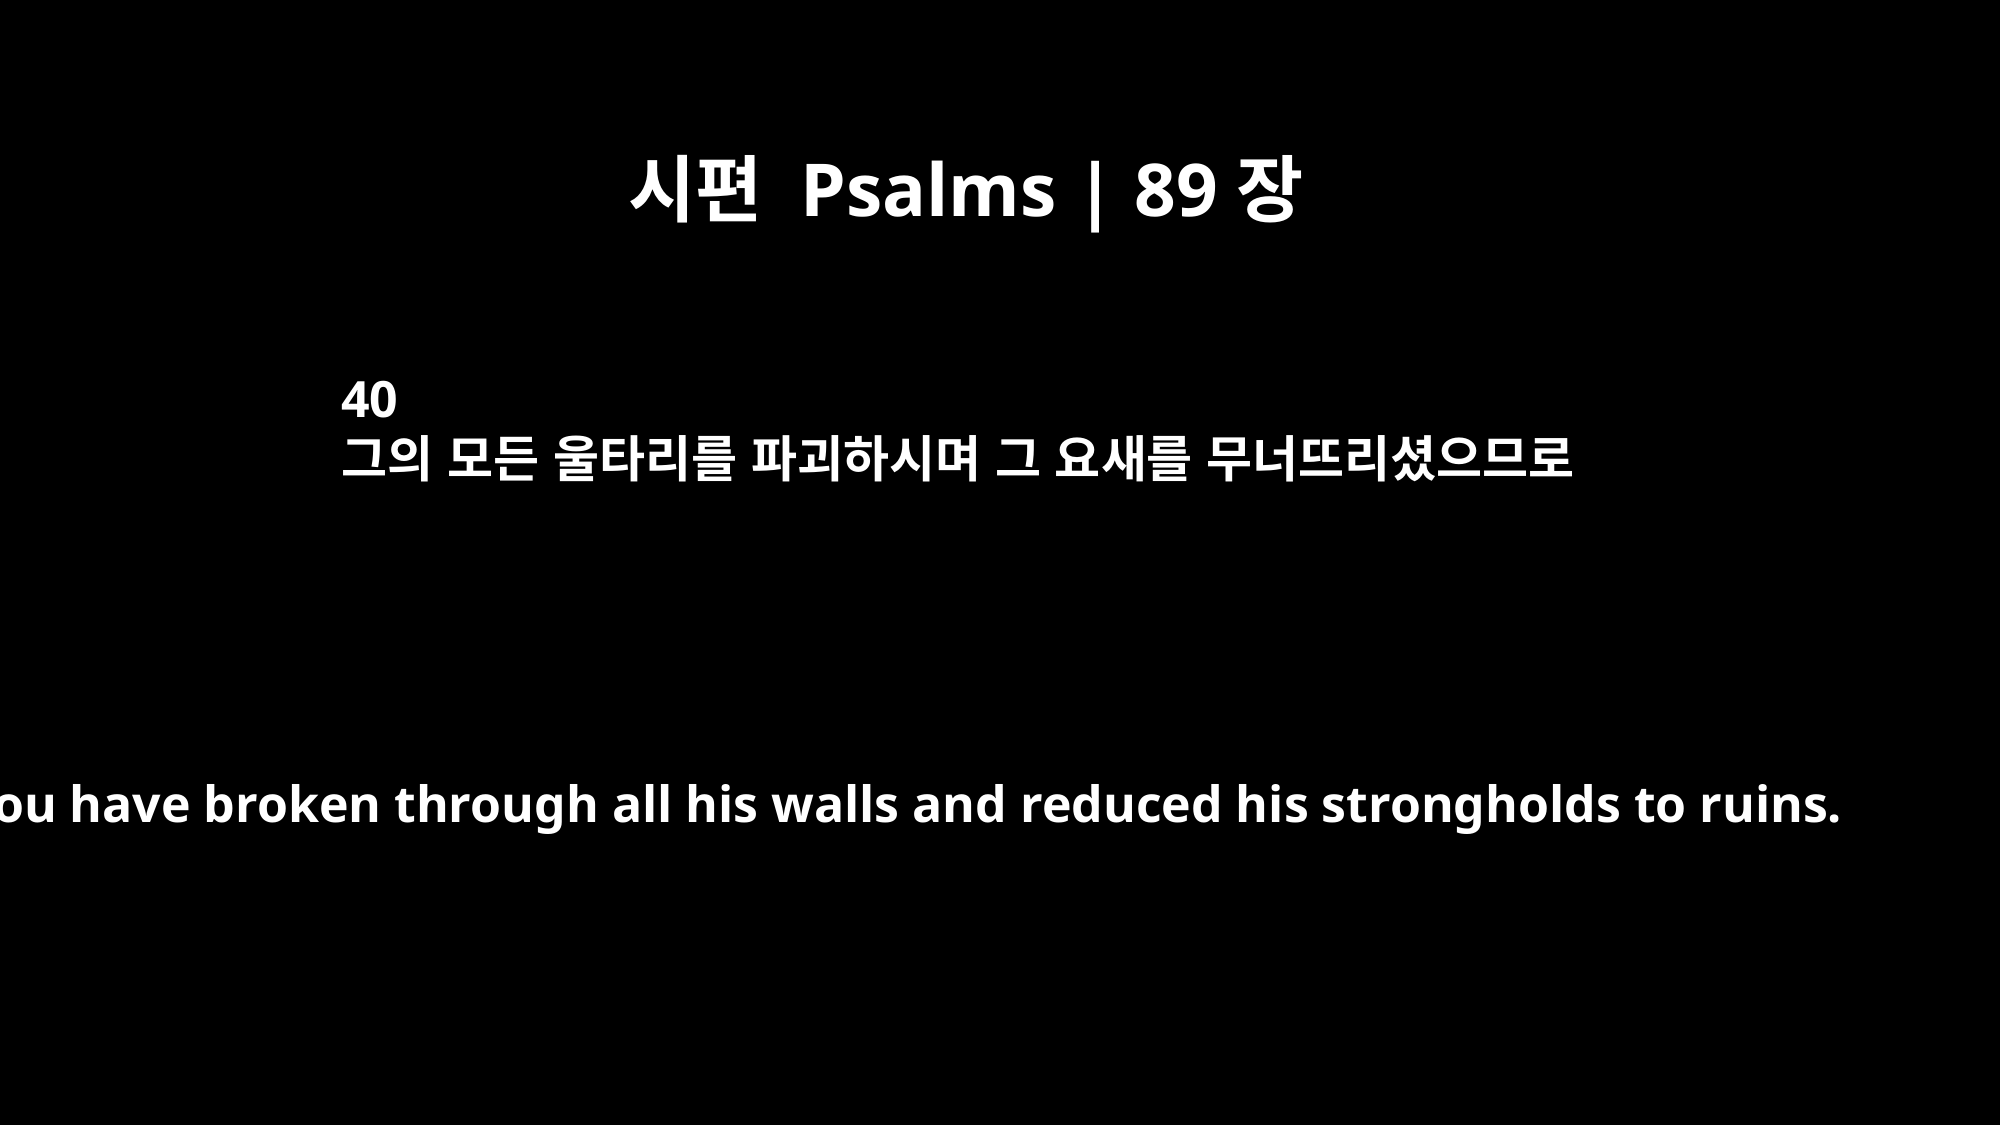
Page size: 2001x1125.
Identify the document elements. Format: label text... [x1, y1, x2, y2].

text_box You have broken through all his walls and reduced his strongholds to ruins. [0, 764, 1858, 840]
text_box 40 그의 모든 울타리를 파괴하시며 그 요새를 무너뜨리셨으므로 [326, 359, 1591, 495]
text_box 시편 Psalms | 89장 [613, 136, 1319, 239]
